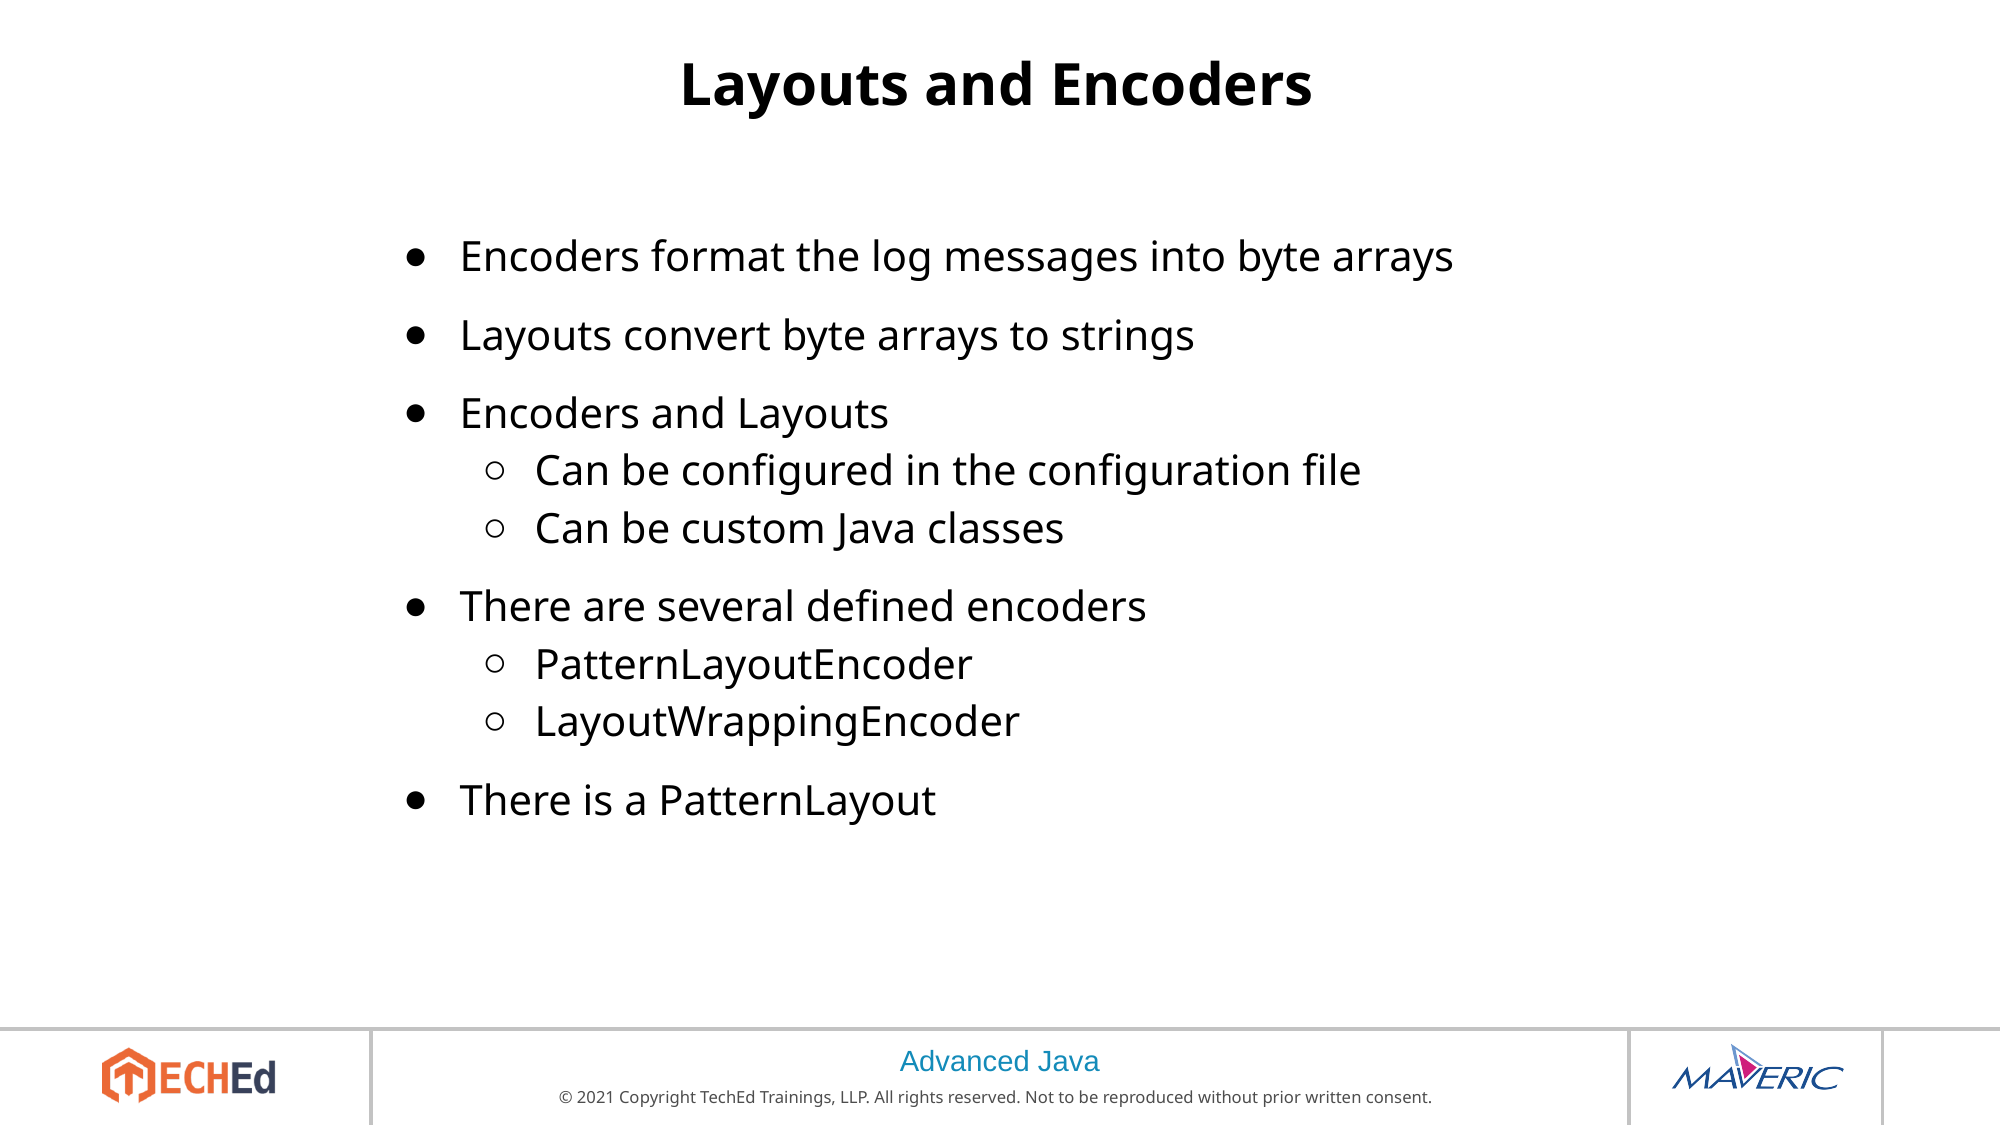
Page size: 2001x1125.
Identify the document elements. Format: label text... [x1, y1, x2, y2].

list Encoders format the log messages into byte arrays Layouts convert byte arrays to strings Encoders and Layouts Can be configured in the configuration file Can be custom Java classes There are several defined encoders PatternLayoutEncoder LayoutWrappingEncoder There is a PatternLayout [369, 207, 1645, 1018]
title Layouts and Encoders [422, 35, 1572, 138]
picture [102, 1047, 276, 1110]
picture [1662, 1018, 1852, 1125]
